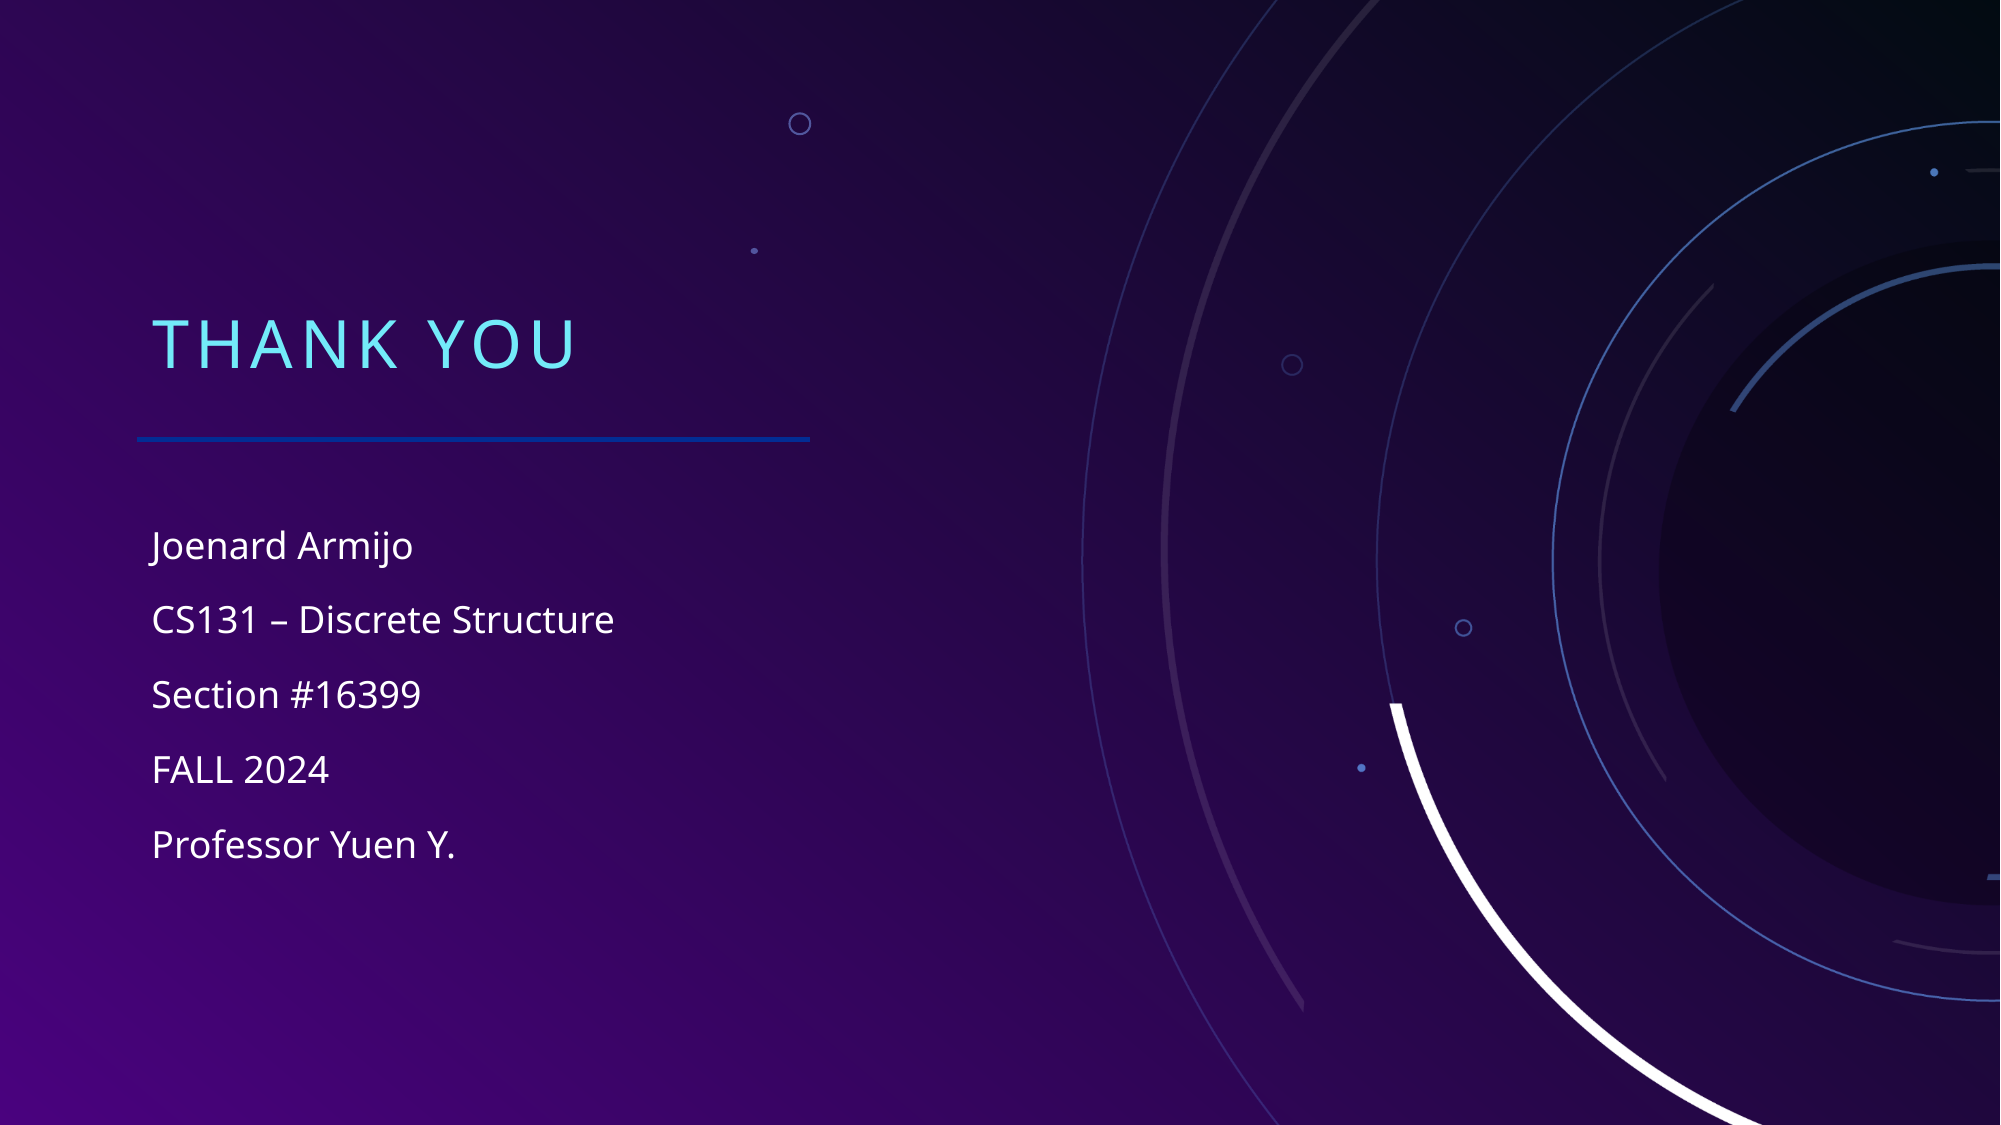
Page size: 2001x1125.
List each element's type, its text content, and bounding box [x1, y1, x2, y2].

list Joenard Armijo CS131 – Discrete Structure Section #16399 FALL 2024 Professor Yuen Y. [136, 505, 861, 957]
title THANK YOU [137, 28, 861, 390]
picture [1073, 0, 2000, 1125]
